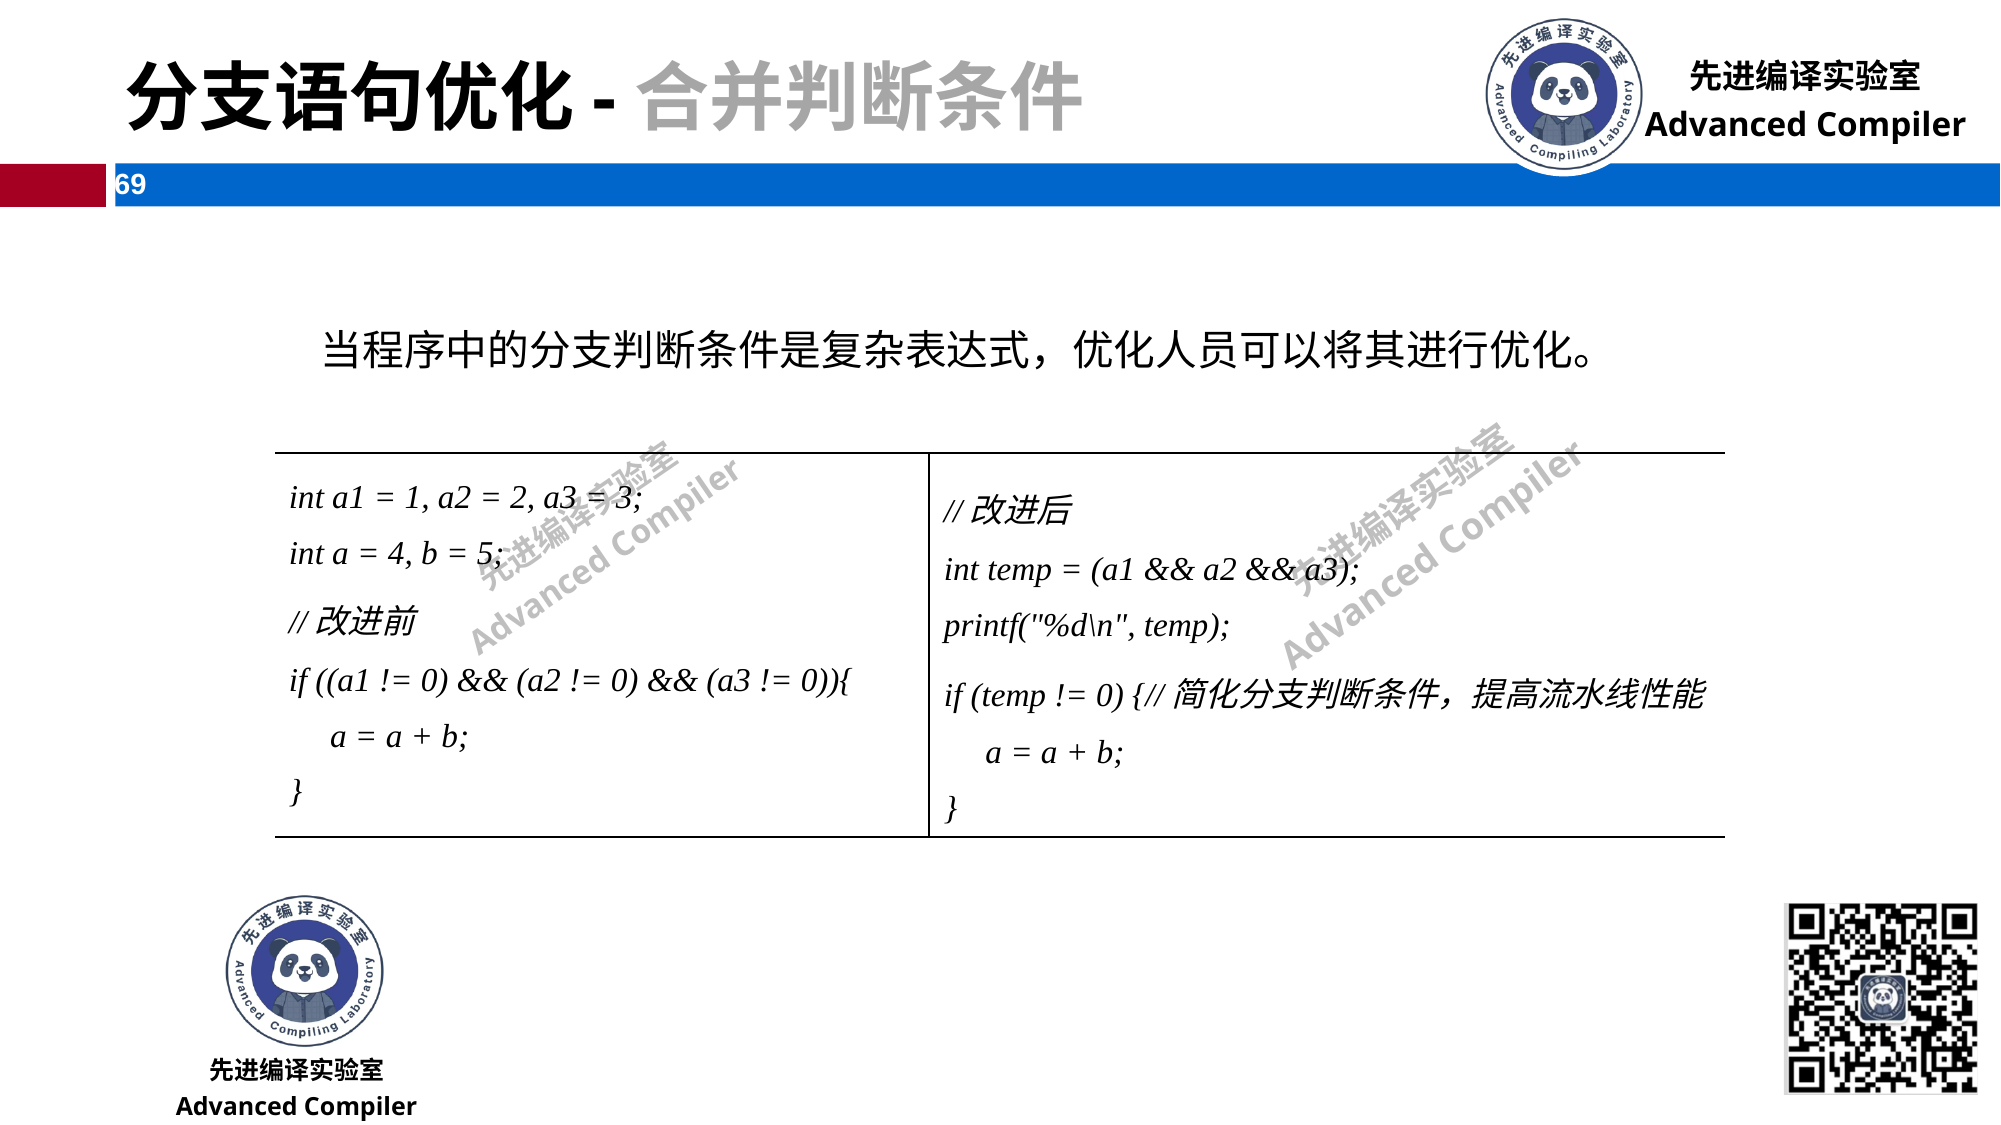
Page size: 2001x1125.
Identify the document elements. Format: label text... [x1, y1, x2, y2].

table_header //改进后 int temp = (a1 && a2 && a3); printf("%d\n", temp); if (temp != 0) {//简化分支判断条件，提高流水线性能 a = a + b; } [930, 454, 1725, 836]
picture [1498, 9, 1630, 38]
text_box 当程序中的分支判断条件是复杂表达式，优化人员可以将其进行优化。 [219, 290, 1781, 381]
table_header int a1 = 1, a2 = 2, a3 = 3; int a = 4, b = 5; //改进前 if ((a1 != 0) && (a2 != 0) && (a3 != 0)){ a = a + b; } [275, 454, 928, 836]
picture [1500, 150, 1627, 177]
title 分支语句优化-合并判断条件 [109, 38, 2000, 150]
picture [1783, 903, 1978, 1095]
picture [217, 886, 392, 1054]
